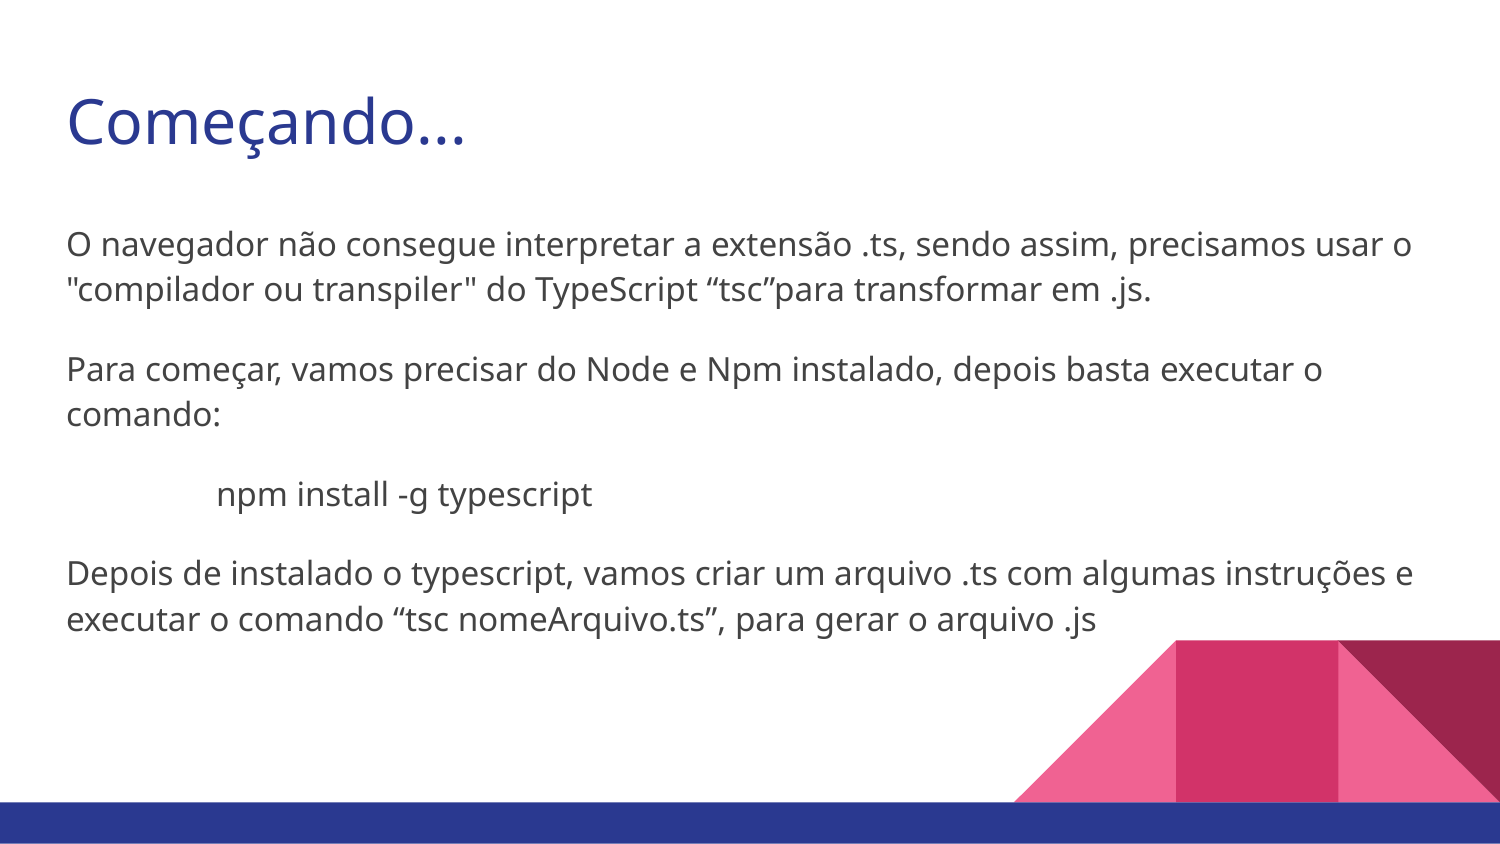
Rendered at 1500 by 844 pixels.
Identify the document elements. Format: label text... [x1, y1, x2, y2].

list O navegador não consegue interpretar a extensão .ts, sendo assim, precisamos usar o "compilador ou transpiler" do TypeScript “tsc”para transformar em .js. Para começar, vamos precisar do Node e Npm instalado, depois basta executar o comando: npm install -g typescript Depois de instalado o typescript, vamos criar um arquivo .ts com algumas instruções e executar o comando “tsc nomeArquivo.ts”, para gerar o arquivo .js [51, 201, 1449, 750]
title Começando... [51, 67, 1449, 167]
